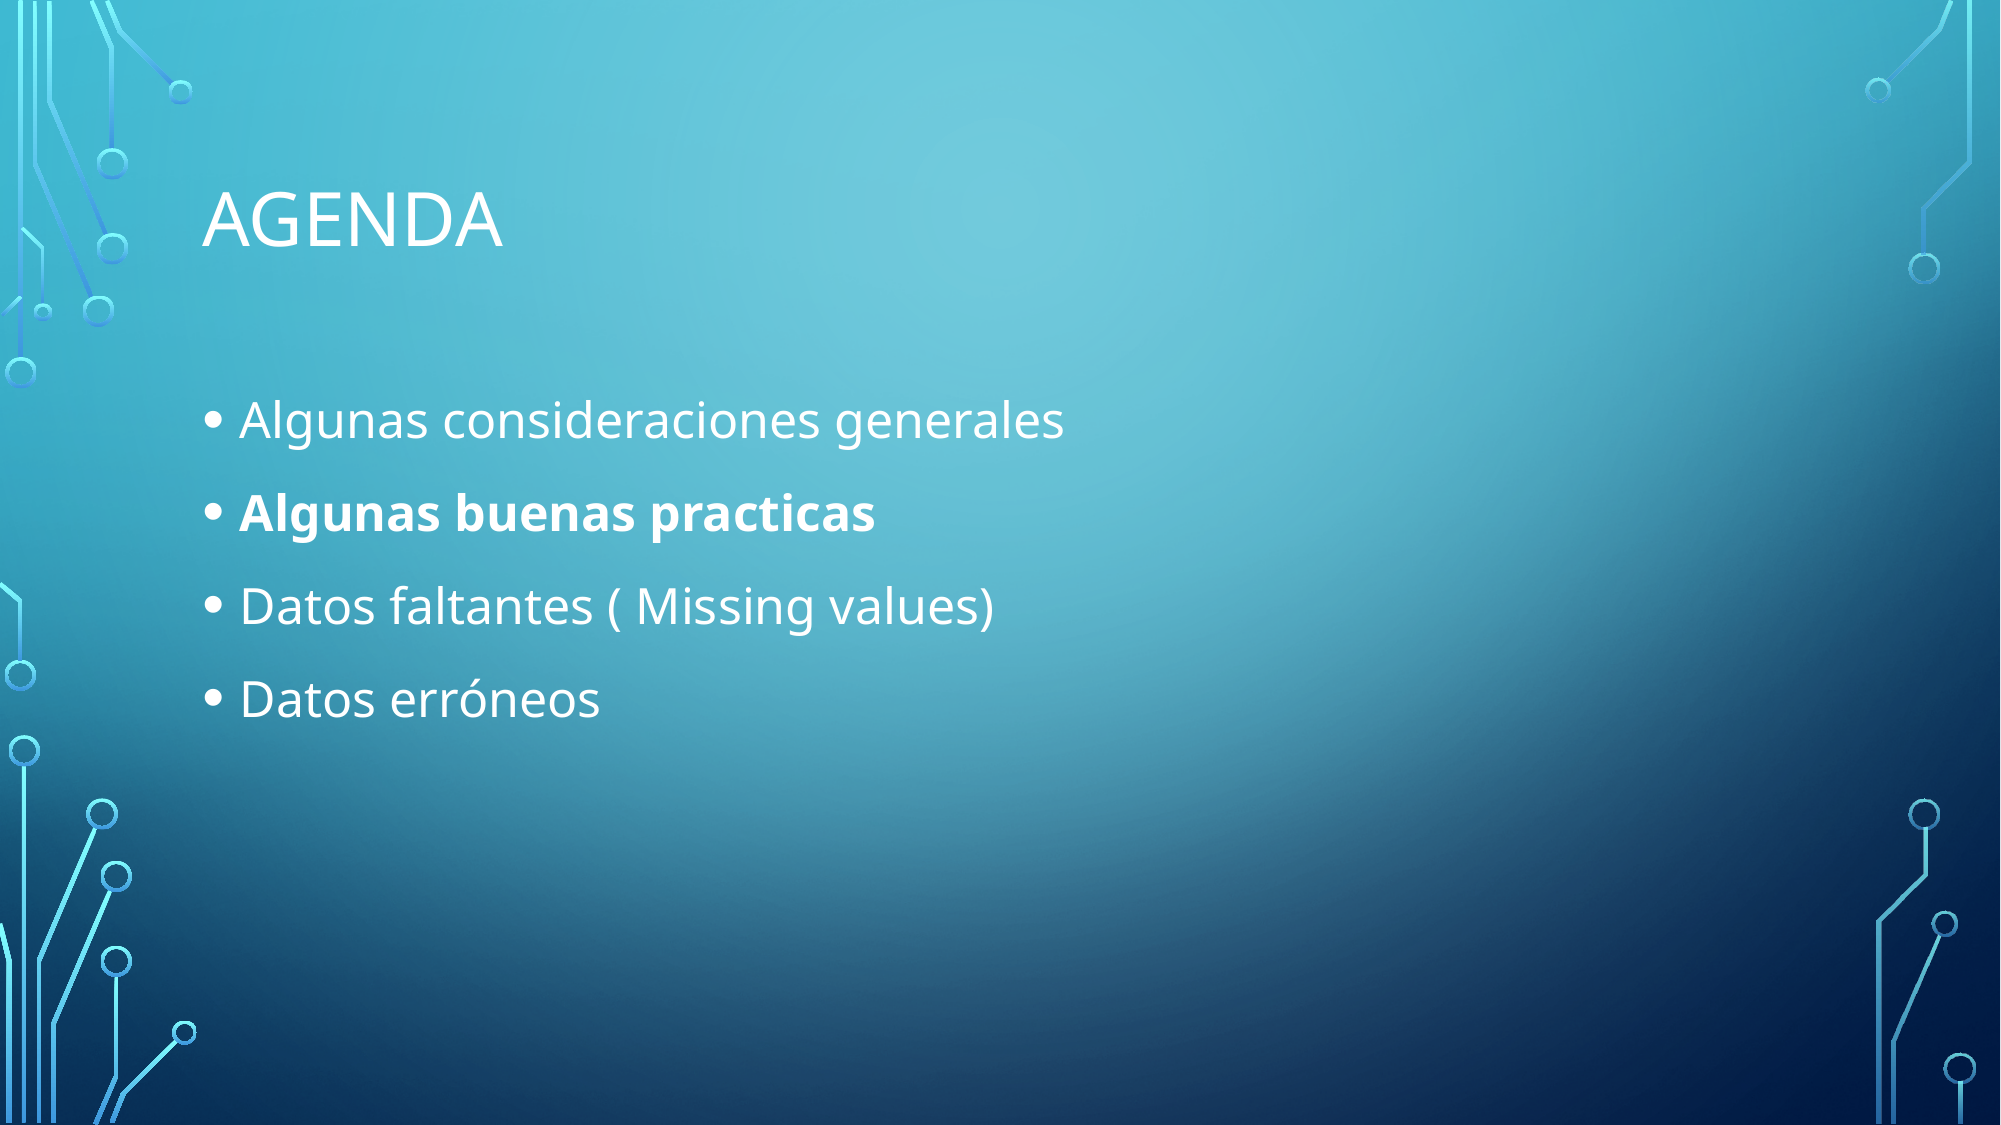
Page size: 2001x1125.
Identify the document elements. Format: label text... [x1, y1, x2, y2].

title agenda [187, 101, 1813, 344]
list Algunas consideraciones generales Algunas buenas practicas Datos faltantes ( Missing values) Datos erróneos [187, 369, 1813, 950]
